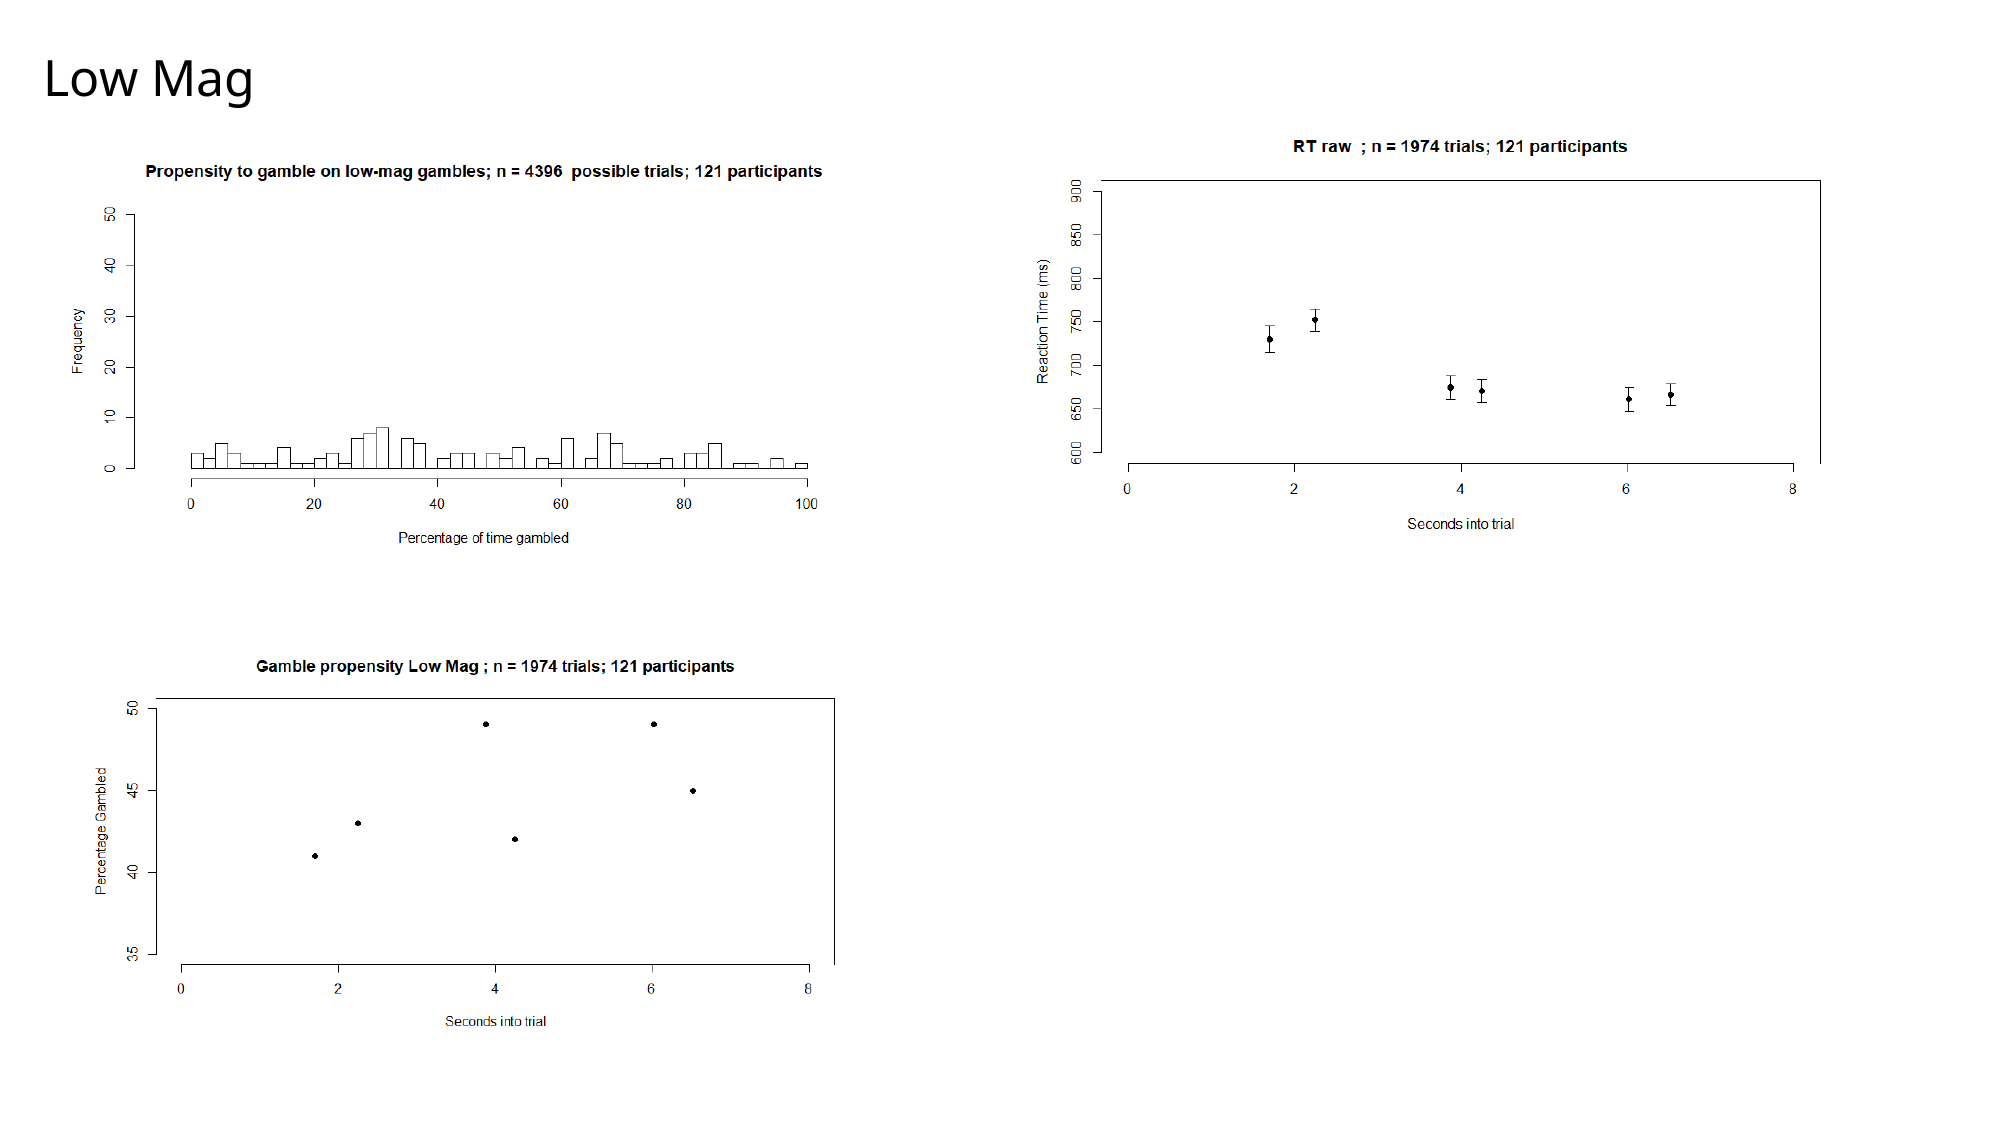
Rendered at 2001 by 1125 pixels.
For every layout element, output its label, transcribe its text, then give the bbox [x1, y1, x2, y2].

picture [66, 136, 868, 563]
picture [1031, 110, 1856, 550]
title Low Mag [28, 0, 1533, 161]
picture [90, 632, 868, 1046]
